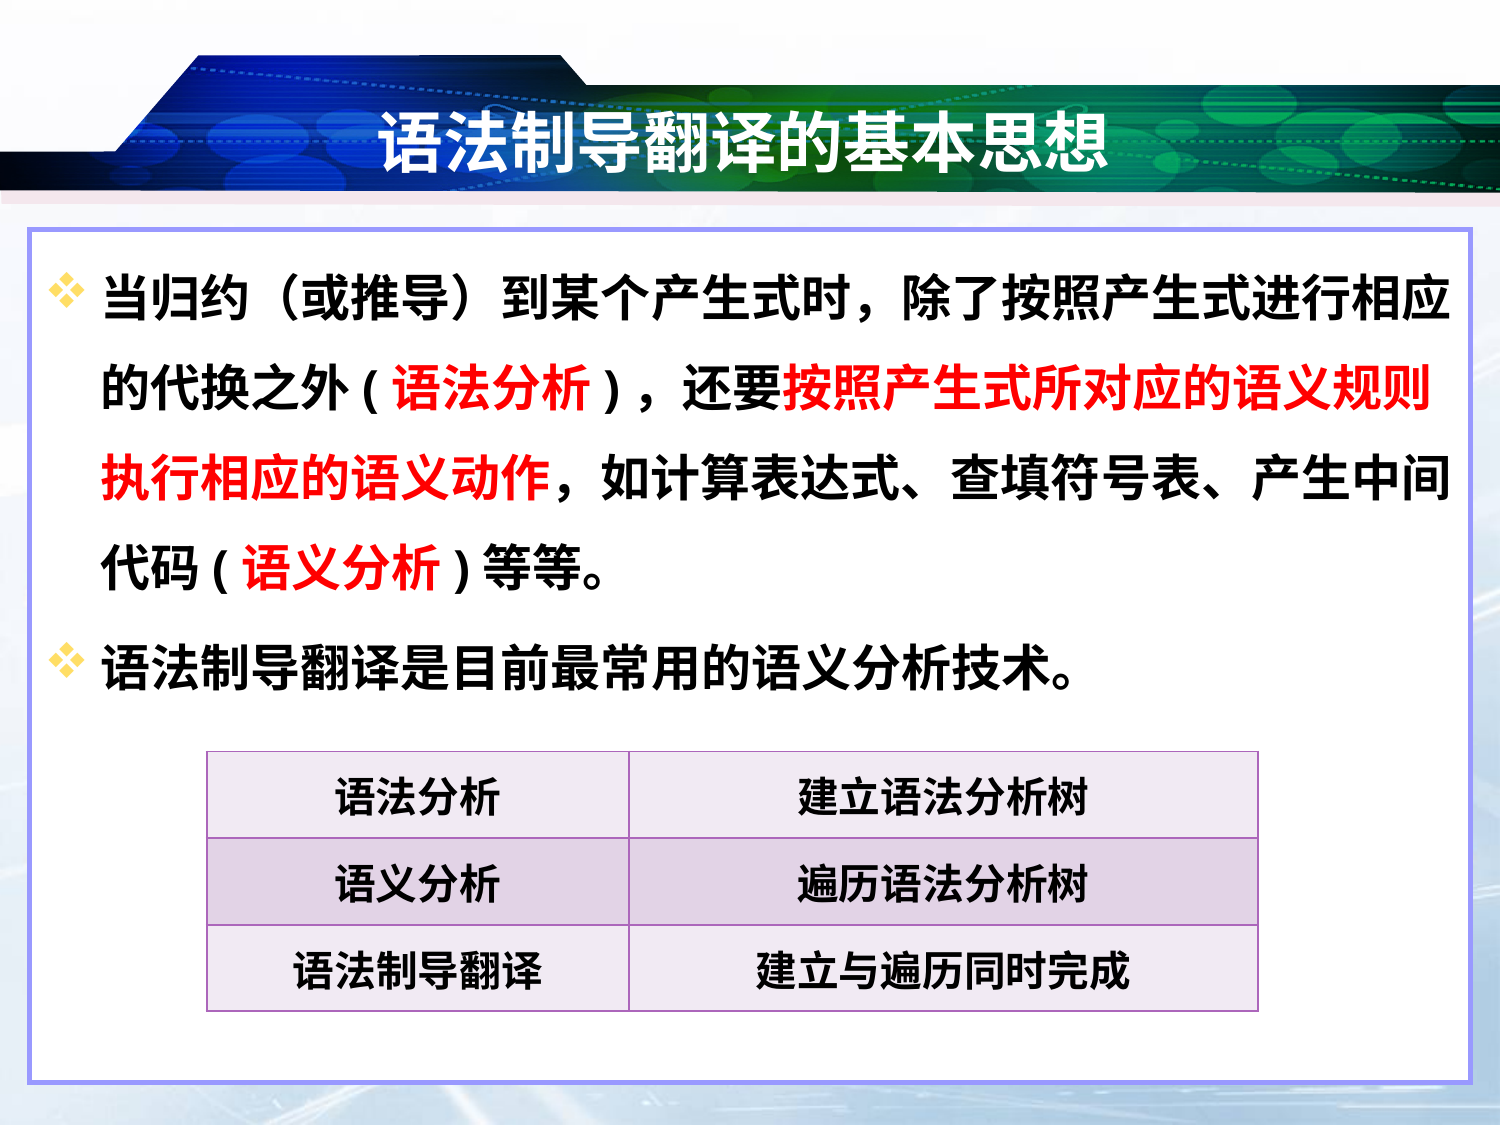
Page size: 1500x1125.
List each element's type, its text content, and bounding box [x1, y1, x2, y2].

table_cell 遍历语法分析树 [630, 839, 1257, 924]
picture [0, 0, 1500, 1125]
table_header 建立语法分析树 [630, 752, 1257, 837]
list 当归约（或推导）到某个产生式时，除了按照产生式进行相应的代换之外(语法分析)，还要按照产生式所对应的语义规则执行相应的语义动作，如计算表达式、查填符号表、产生中间代码(语义分析)等等。 语法制导翻译是目前最常用的语义分析技术。 [29, 228, 1471, 1083]
table_header 语法分析 [208, 752, 628, 837]
table_cell 语义分析 [208, 839, 628, 924]
table_cell 建立与遍历同时完成 [630, 926, 1257, 1010]
table_cell 语法制导翻译 [208, 926, 628, 1010]
title 语法制导翻译的基本思想 [99, 94, 1388, 188]
